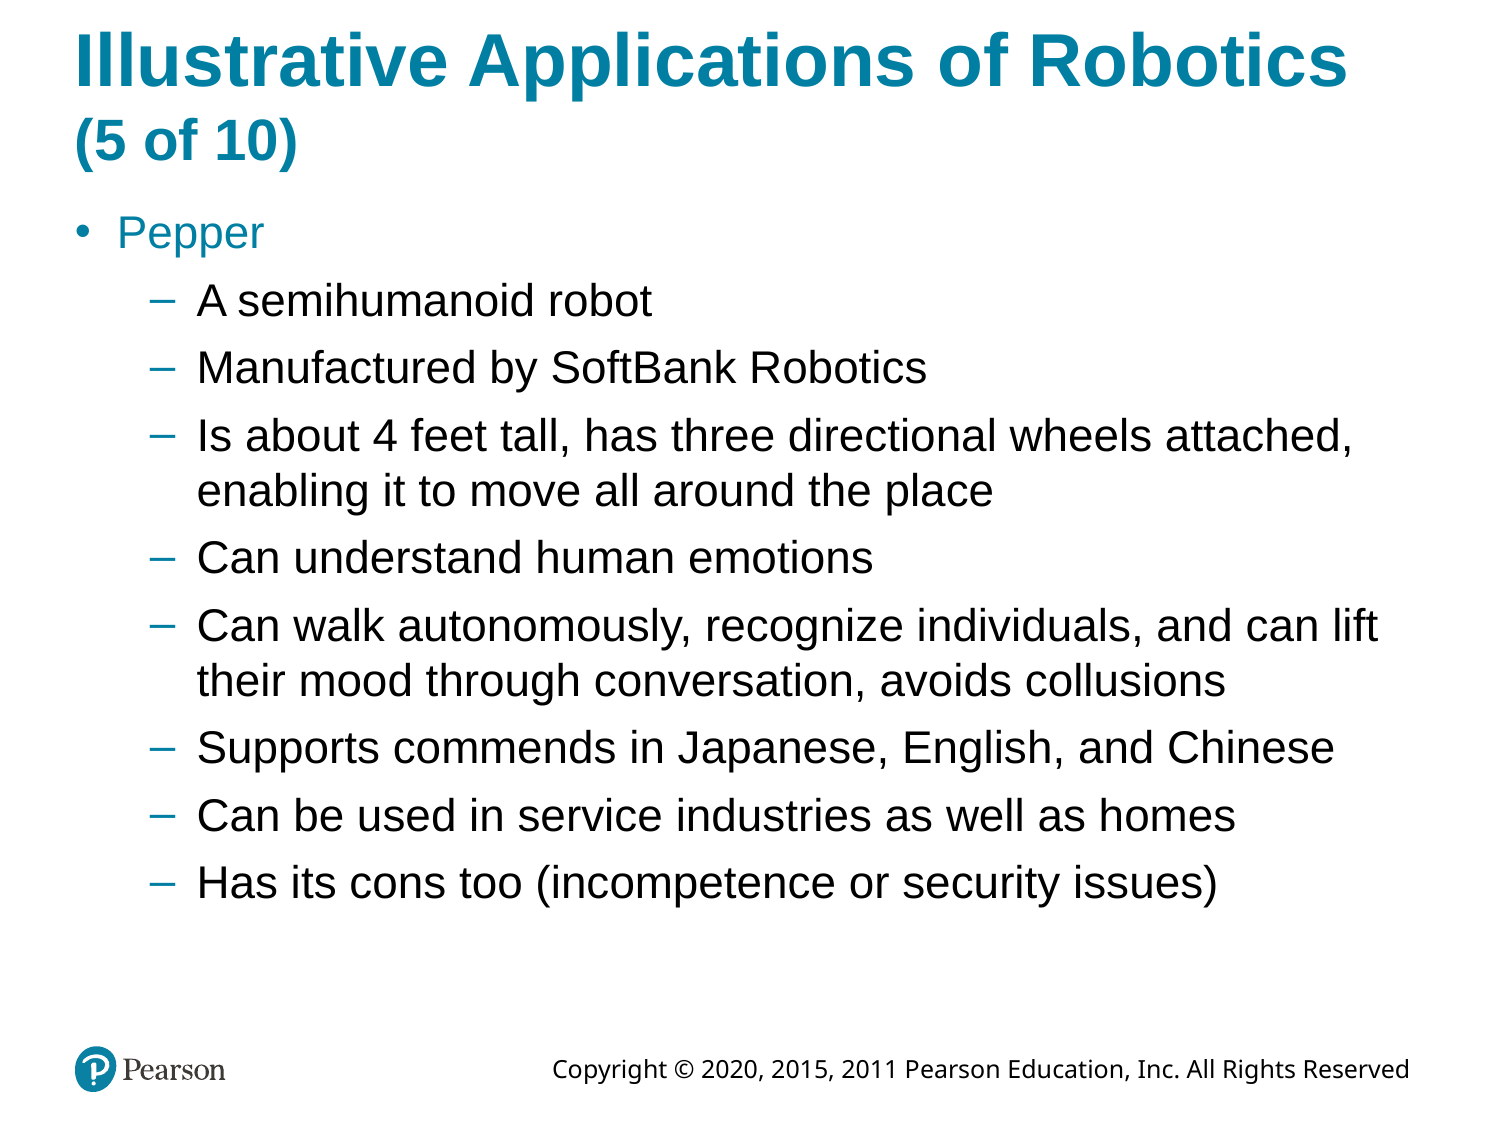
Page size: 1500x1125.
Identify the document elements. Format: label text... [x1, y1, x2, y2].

title Illustrative Applications of Robotics (5 of 10) [74, 0, 1413, 172]
list Pepper A semihumanoid robot Manufactured by SoftBank Robotics Is about 4 feet tall, has three directional wheels attached, enabling it to move all around the place Can understand human emotions Can walk autonomously, recognize individuals, and can lift their mood through conversation, avoids collusions Supports commends in Japanese, English, and Chinese Can be used in service industries as well as homes Has its cons too (incompetence or security issues) [74, 203, 1413, 909]
